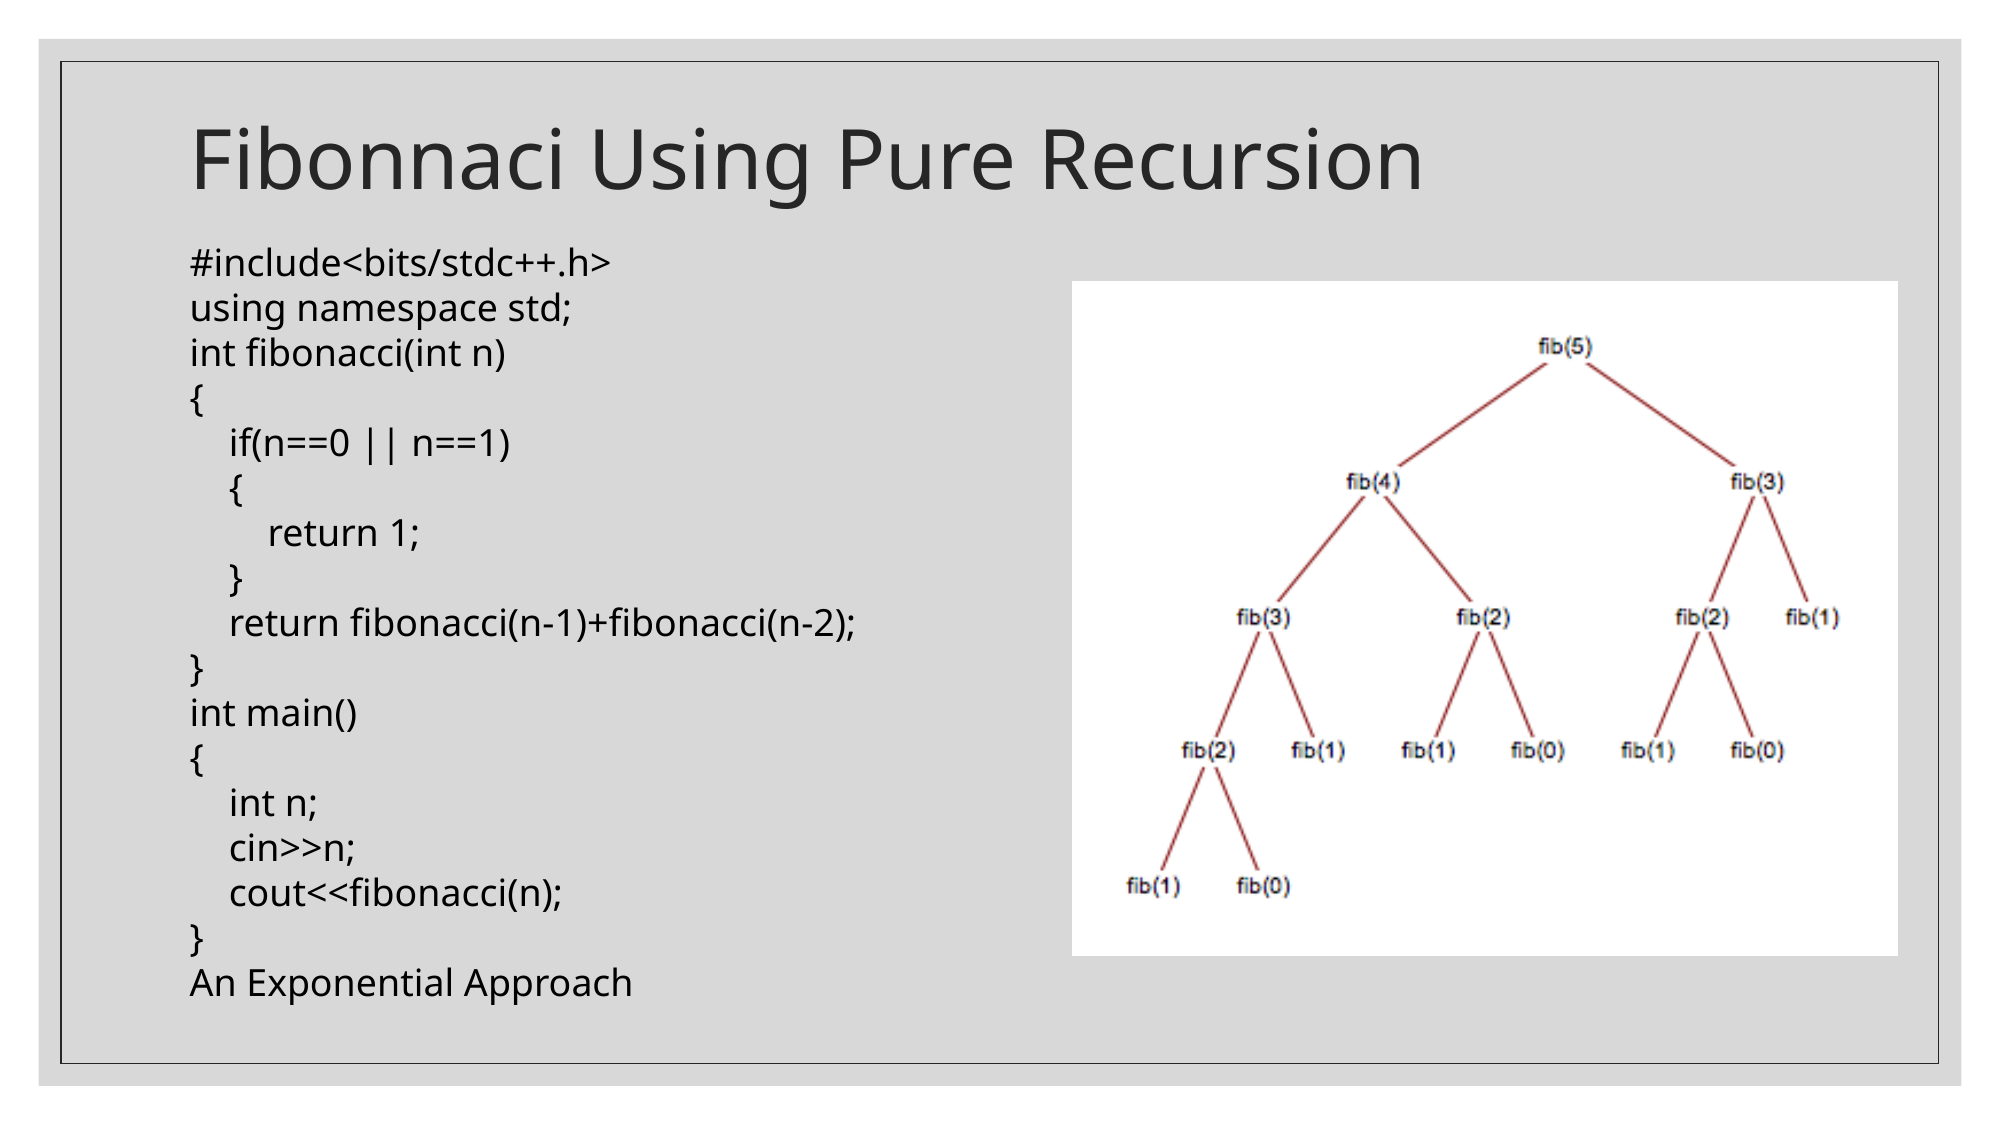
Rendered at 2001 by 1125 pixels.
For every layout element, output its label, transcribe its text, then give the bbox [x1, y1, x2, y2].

text_box #include<bits/stdc++.h> using namespace std; int fibonacci(int n) { if(n==0 || n==1) { return 1; } return fibonacci(n-1)+fibonacci(n-2); } int main() { int n; cin>>n; cout<<fibonacci(n); } An Exponential Approach [174, 231, 1045, 1012]
title Fibonnaci Using Pure Recursion [174, 105, 1825, 220]
picture [1072, 281, 1898, 956]
